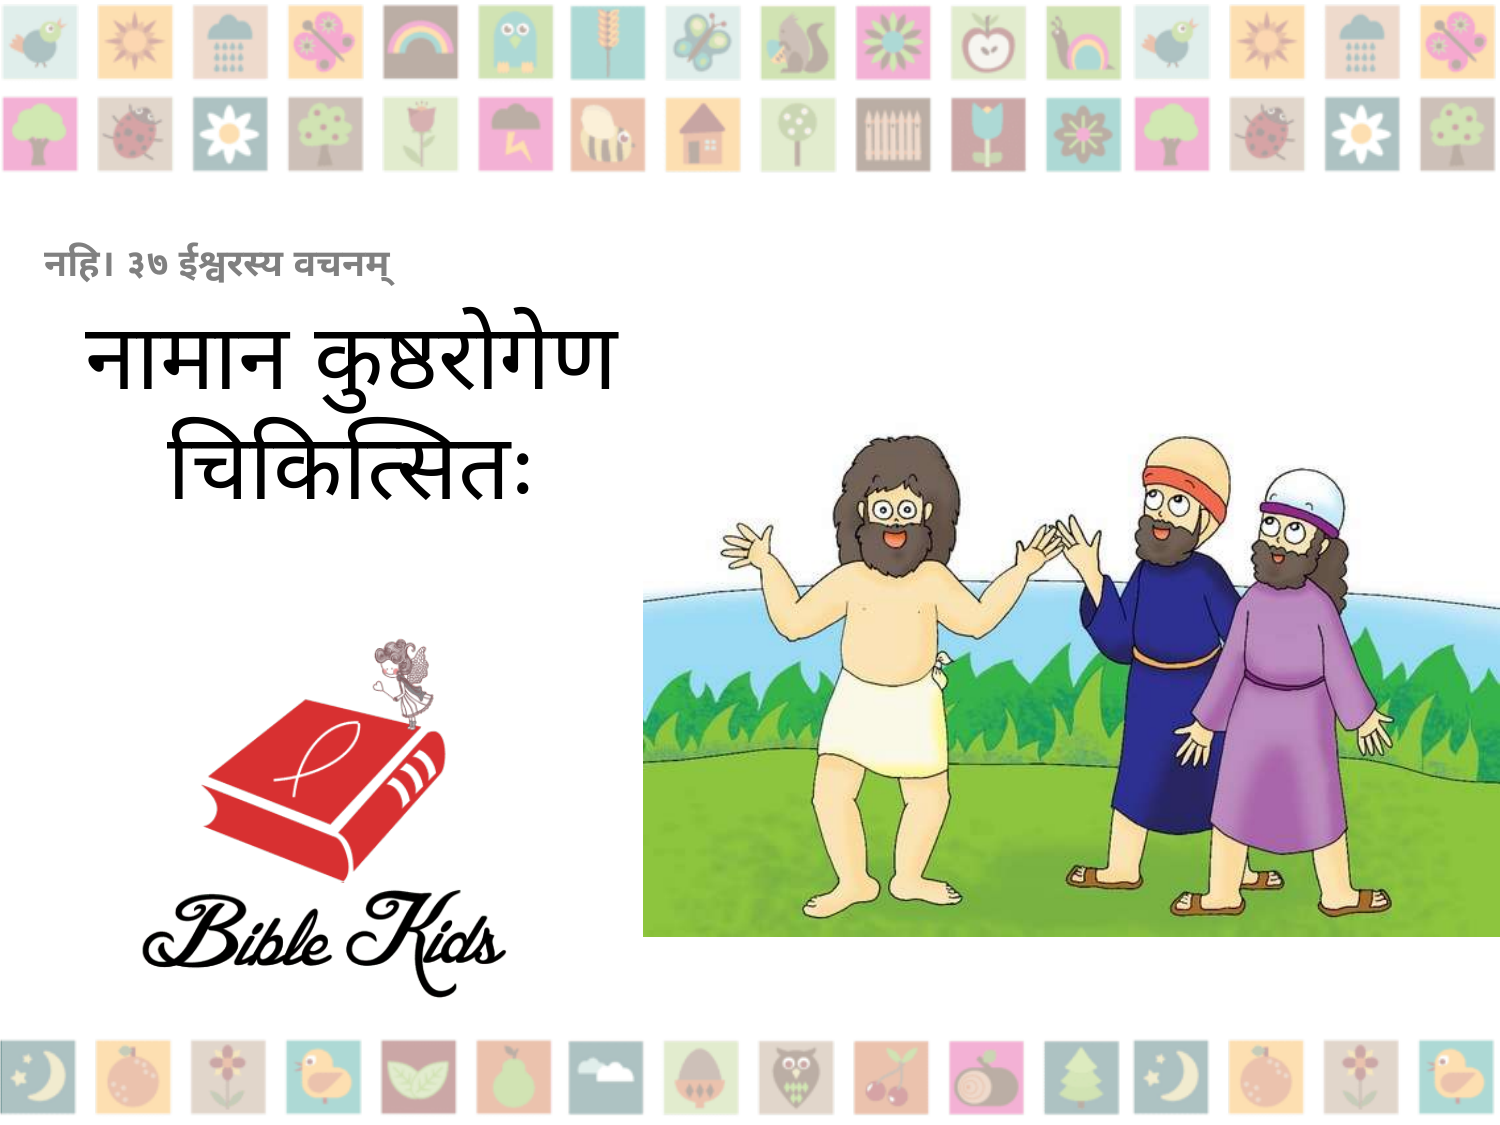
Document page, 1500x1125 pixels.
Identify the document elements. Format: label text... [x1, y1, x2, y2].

text_box नहि। ३७ ईश्वरस्य वचनम् [29, 231, 585, 290]
picture [643, 328, 1500, 937]
text_box नामान कुष्ठरोगेण चिकित्सितः [29, 290, 675, 526]
picture [117, 600, 544, 1027]
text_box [0, 3, 1500, 181]
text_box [0, 1028, 1500, 1118]
